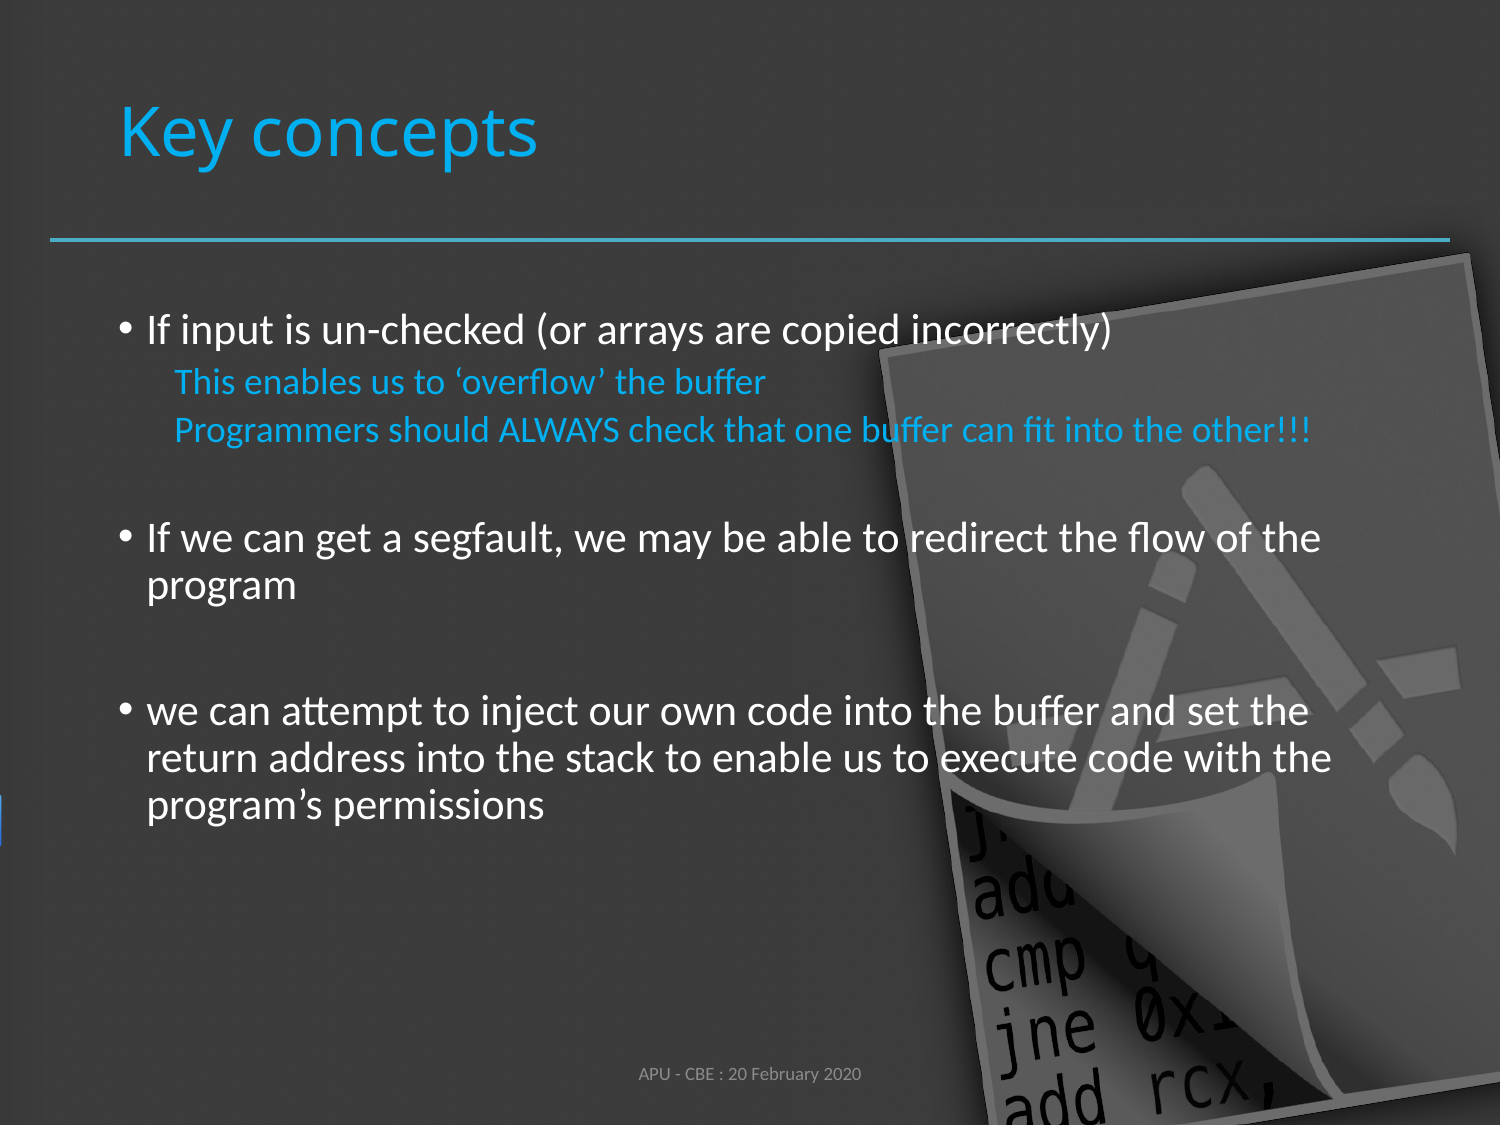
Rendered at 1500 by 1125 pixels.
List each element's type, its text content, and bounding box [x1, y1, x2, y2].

footer APU - CBE : 20 February 2020 [496, 1042, 1004, 1103]
title Key concepts [103, 240, 1397, 244]
title Key concepts [103, 25, 1397, 239]
picture [0, 0, 1500, 1125]
list If input is un-checked (or arrays are copied incorrectly) This enables us to ‘overflow’ the buffer Programmers should ALWAYS check that one buffer can fit into the other!!! If we can get a segfault, we may be able to redirect the flow of the program we can attempt to inject our own code into the buffer and set the return address into the stack to enable us to execute code with the program’s permissions [103, 299, 1397, 1014]
